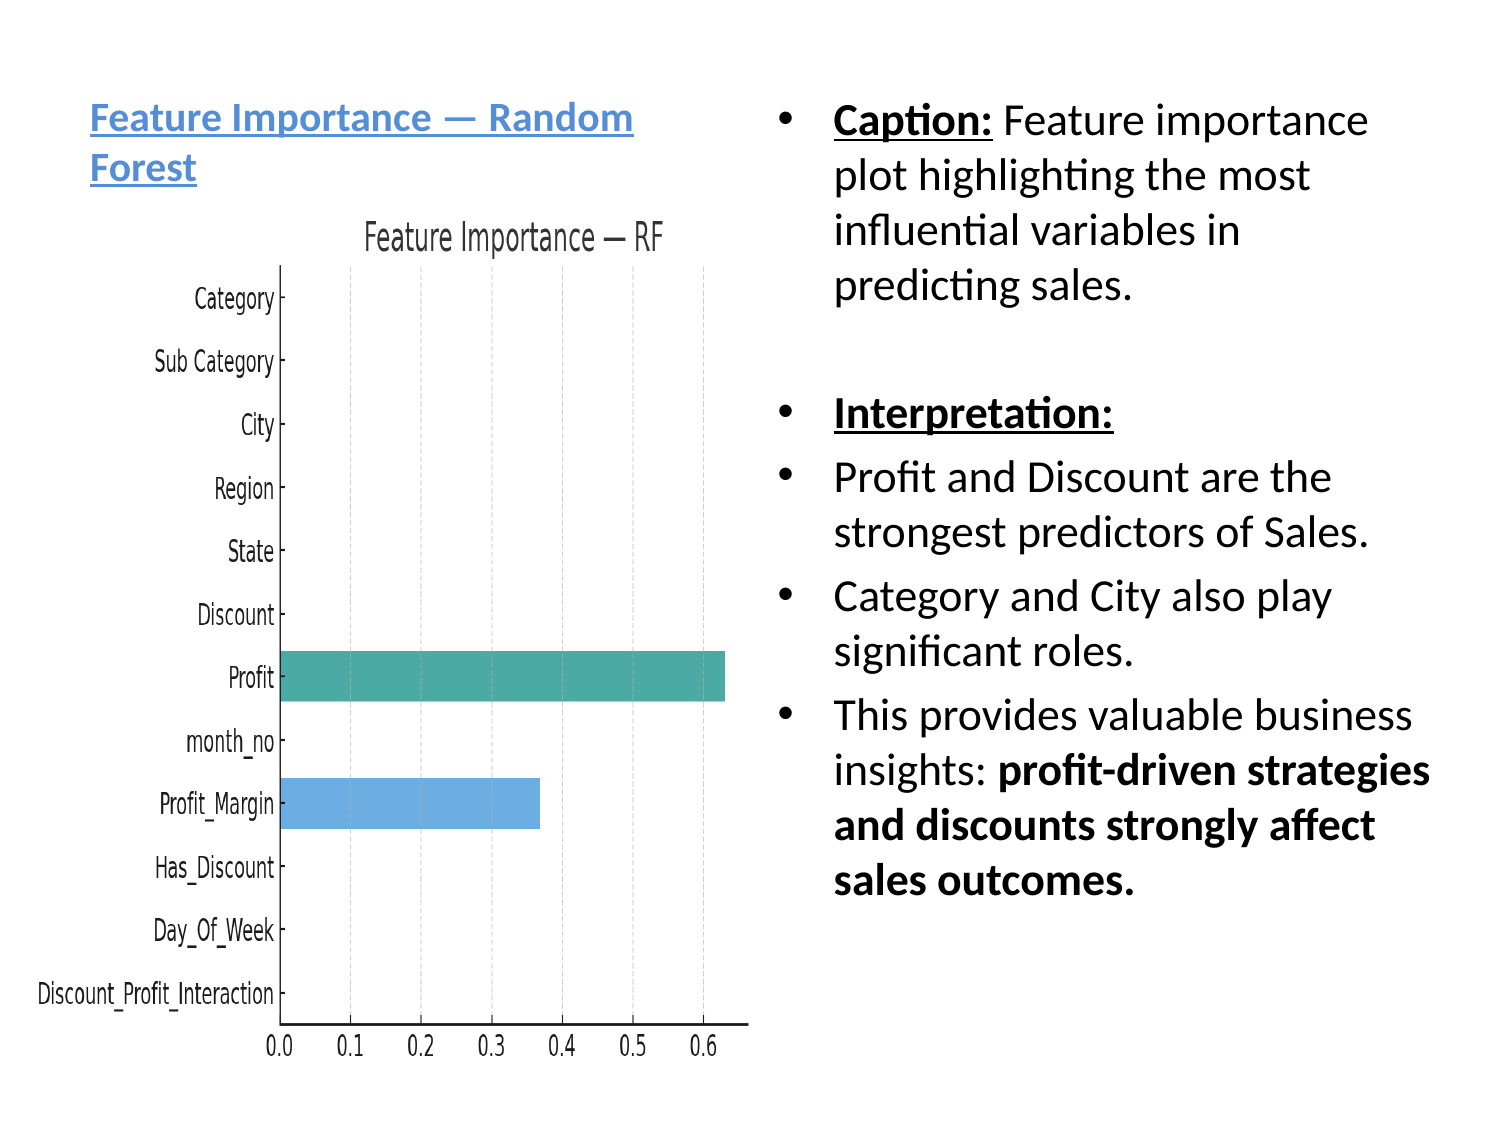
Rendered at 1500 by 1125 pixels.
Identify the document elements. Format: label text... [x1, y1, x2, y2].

list Caption: Feature importance plot highlighting the most influential variables in predicting sales. Interpretation: Profit and Discount are the strongest predictors of Sales. Category and City also play significant roles. This provides valuable business insights: profit-driven strategies and discounts strongly affect sales outcomes. [762, 82, 1450, 1029]
picture [21, 193, 763, 1089]
list Feature Importance — Random Forest [75, 82, 738, 191]
